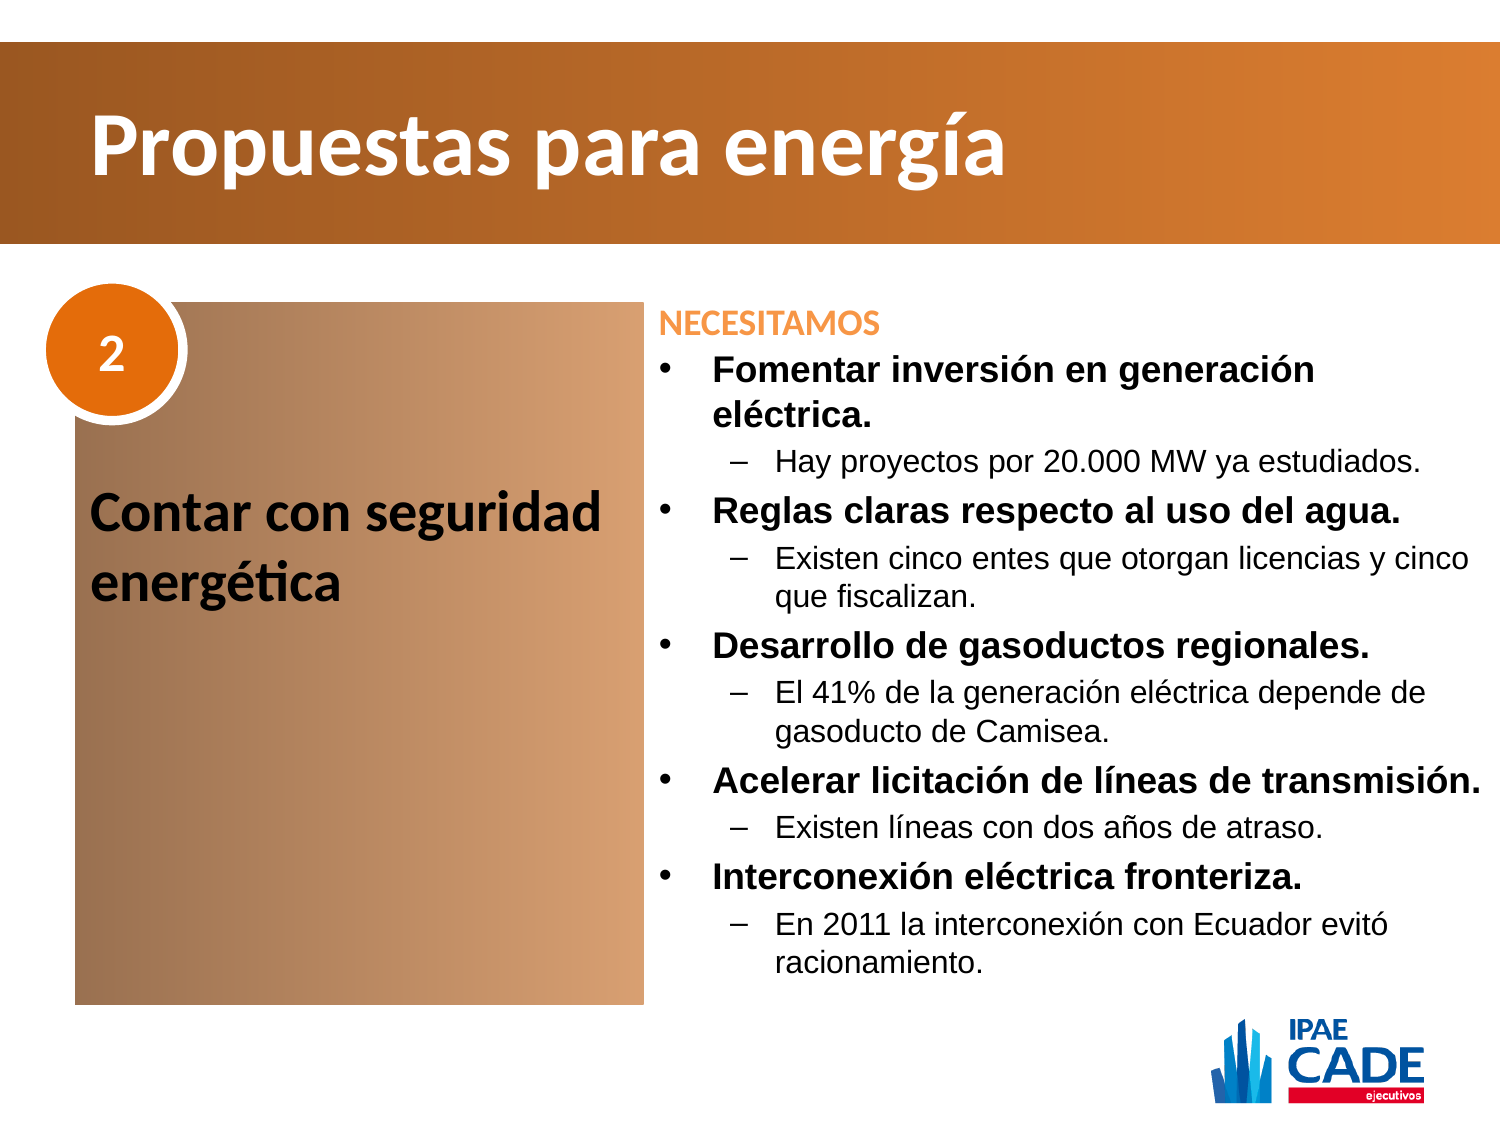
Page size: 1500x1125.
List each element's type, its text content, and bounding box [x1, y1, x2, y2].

list Fomentar inversión en generación eléctrica. Hay proyectos por 20.000 MW ya estudiados. Reglas claras respecto al uso del agua. Existen cinco entes que otorgan licencias y cinco que fiscalizan. Desarrollo de gasoductos regionales. El 41% de la generación eléctrica depende de gasoducto de Camisea. Acelerar licitación de líneas de transmisión. Existen líneas con dos años de atraso. Interconexión eléctrica fronteriza. En 2011 la interconexión con Ecuador evitó racionamiento. [643, 338, 1500, 1035]
picture [1210, 1035, 1424, 1104]
list Contar con seguridad energética [75, 302, 643, 1005]
text_box 2 [39, 276, 186, 423]
title Propuestas para energía [75, 45, 1425, 233]
text_box NECESITAMOS [643, 290, 1010, 351]
